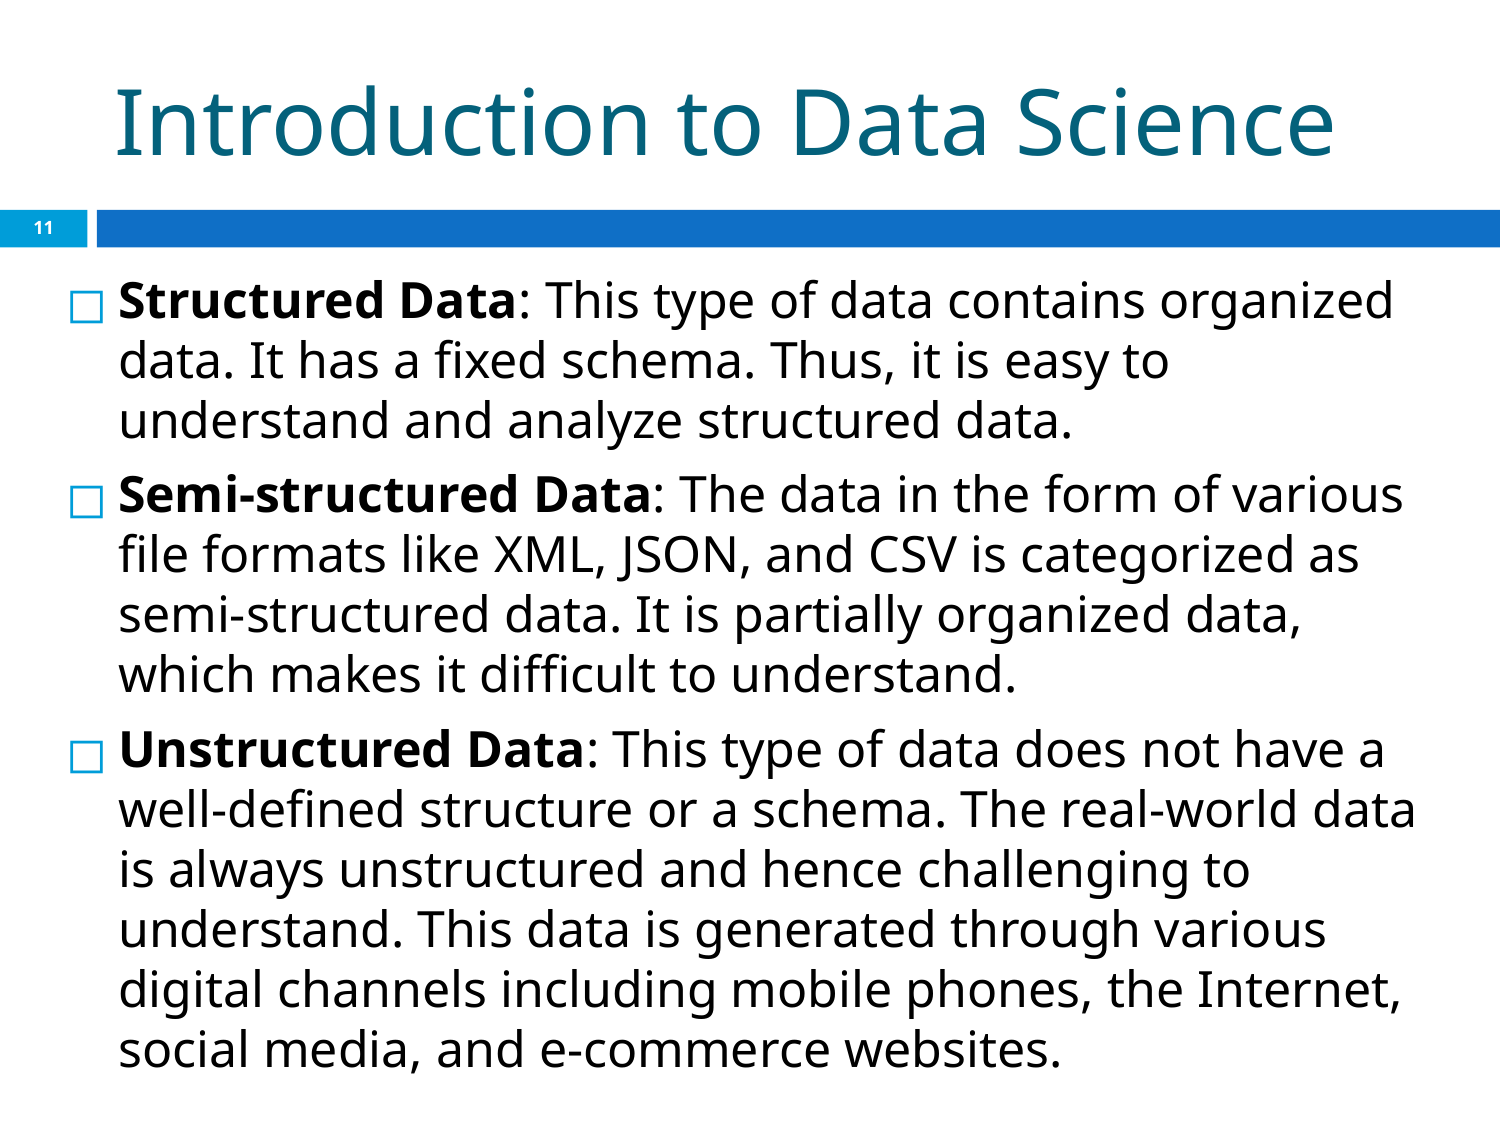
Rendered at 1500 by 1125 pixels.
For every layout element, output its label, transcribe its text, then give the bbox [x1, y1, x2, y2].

list Structured Data: This type of data contains organized data. It has a fixed schema. Thus, it is easy to understand and analyze structured data. Semi-structured Data: The data in the form of various file formats like XML, JSON, and CSV is categorized as semi-structured data. It is partially organized data, which makes it difficult to understand. Unstructured Data: This type of data does not have a well-defined structure or a schema. The real-world data is always unstructured and hence challenging to understand. This data is generated through various digital channels including mobile phones, the Internet, social media, and e-commerce websites. [50, 260, 1462, 1076]
title Introduction to Data Science [99, 37, 1438, 200]
slide_number ‹#› [0, 208, 88, 249]
